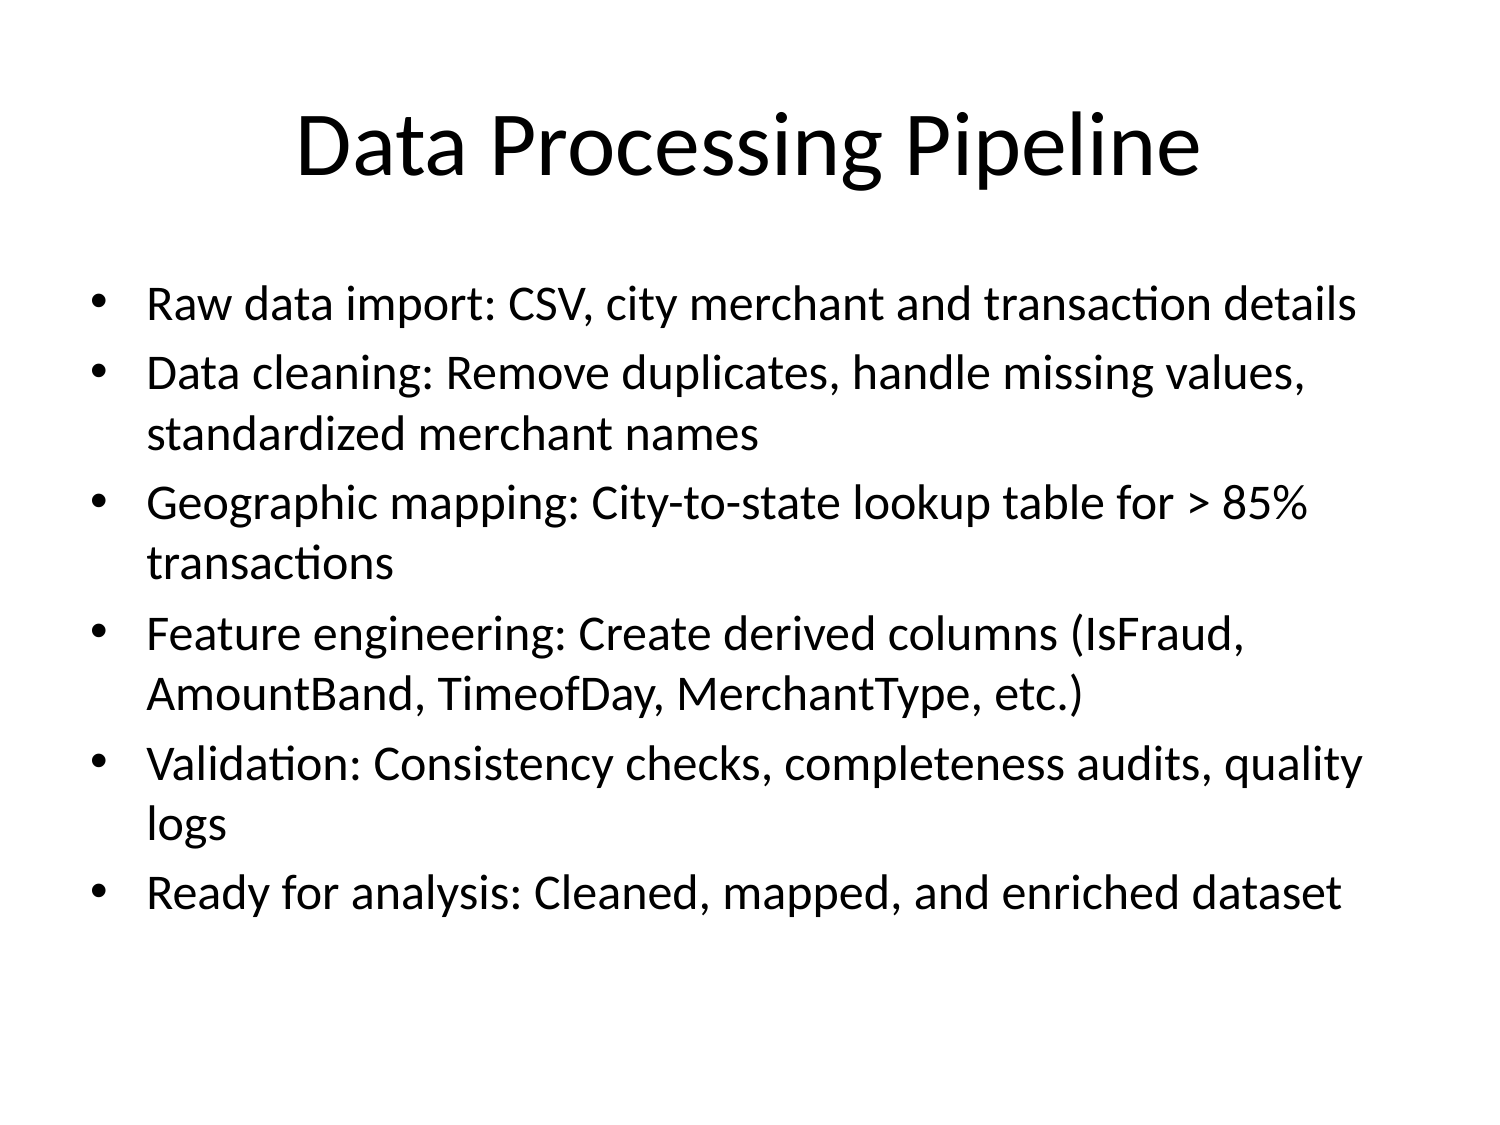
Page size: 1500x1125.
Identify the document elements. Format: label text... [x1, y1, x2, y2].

list Raw data import: CSV, city merchant and transaction details Data cleaning: Remove duplicates, handle missing values, standardized merchant names Geographic mapping: City-to-state lookup table for > 85% transactions Feature engineering: Create derived columns (IsFraud, AmountBand, TimeofDay, MerchantType, etc.) Validation: Consistency checks, completeness audits, quality logs Ready for analysis: Cleaned, mapped, and enriched dataset [75, 262, 1425, 1005]
title Data Processing Pipeline [75, 45, 1425, 233]
